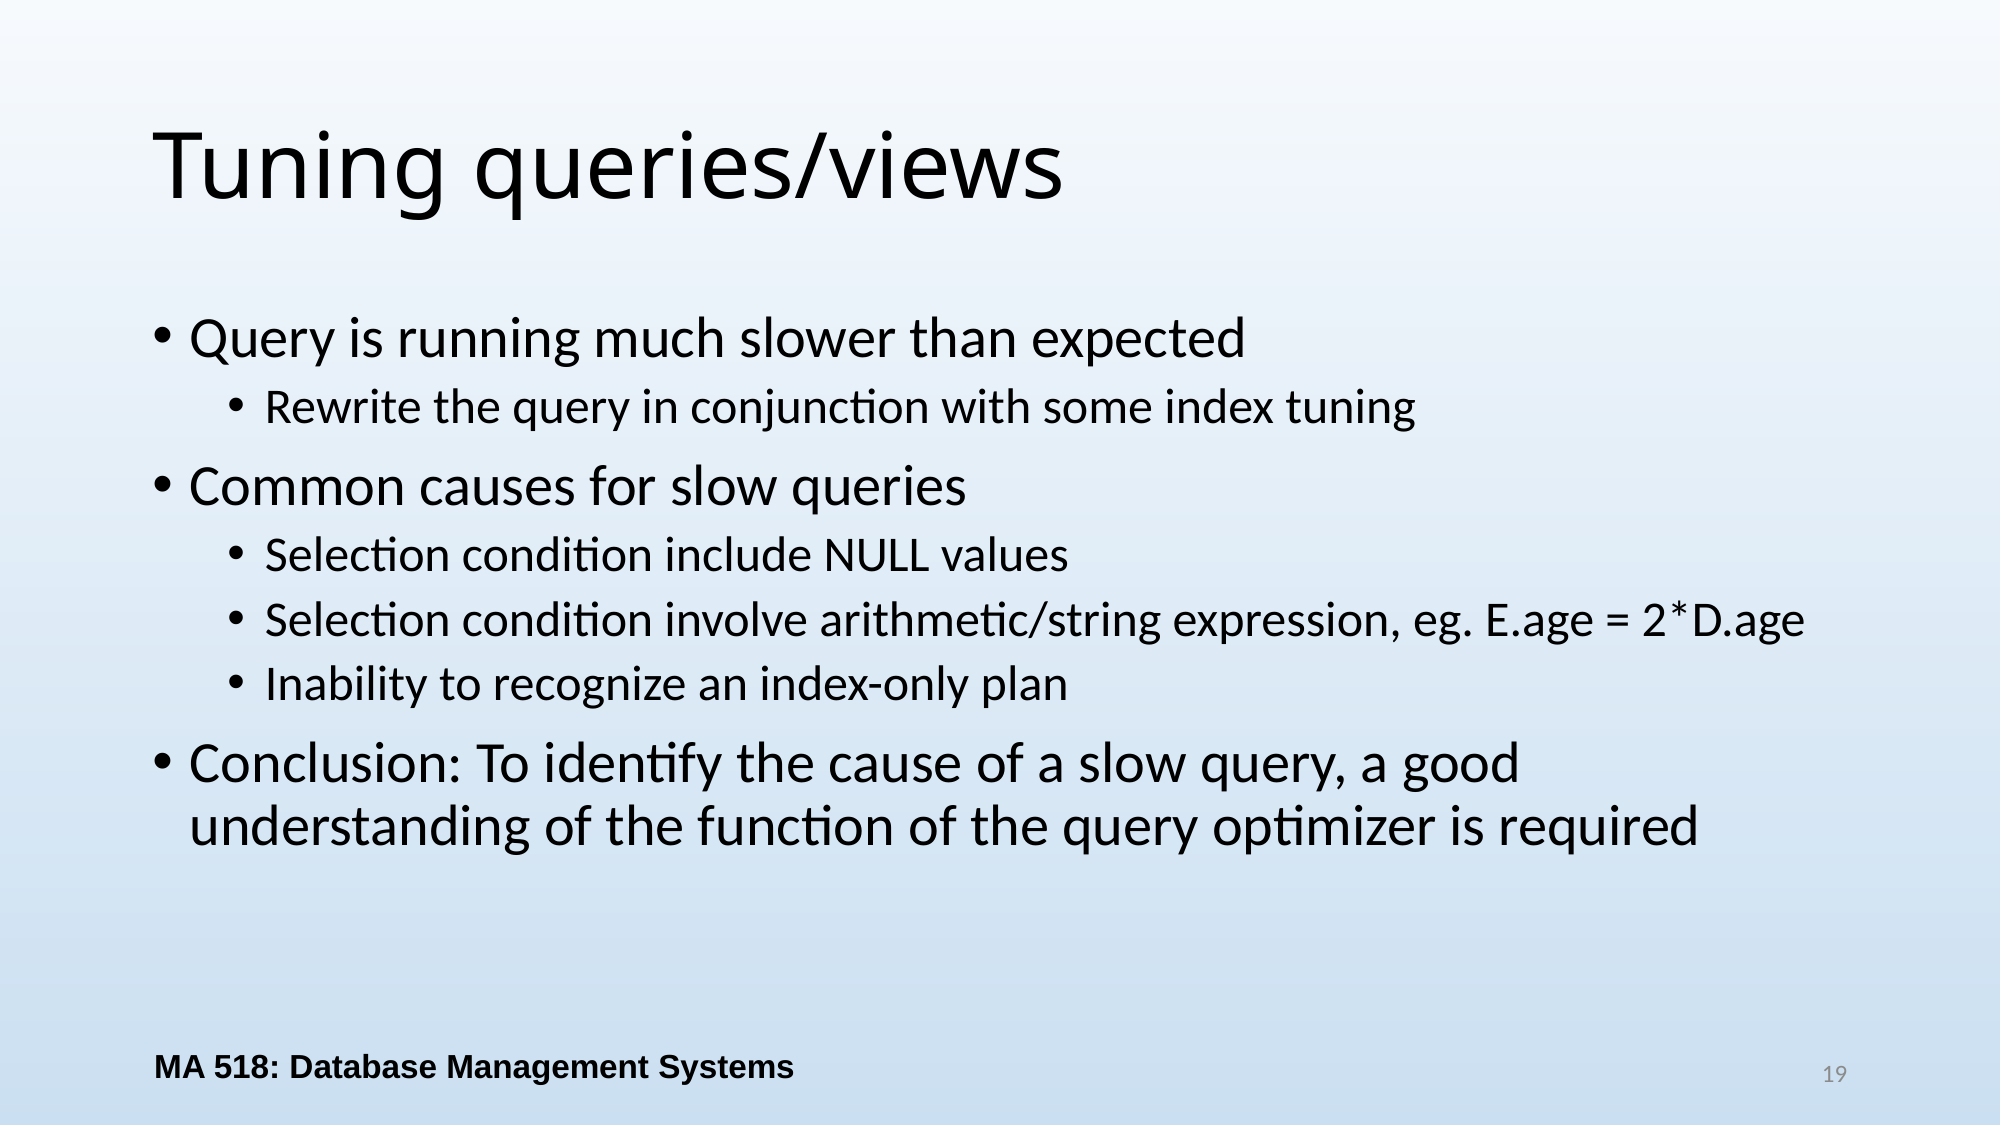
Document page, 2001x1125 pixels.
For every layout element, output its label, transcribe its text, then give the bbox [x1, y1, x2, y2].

slide_number 19 [1412, 1042, 1863, 1103]
list Query is running much slower than expected Rewrite the query in conjunction with some index tuning Common causes for slow queries Selection condition include NULL values Selection condition involve arithmetic/string expression, eg. E.age = 2*D.age Inability to recognize an index-only plan Conclusion: To identify the cause of a slow query, a good understanding of the function of the query optimizer is required [137, 299, 1863, 1014]
title Tuning queries/views [137, 59, 1863, 278]
footer MA 518: Database Management Systems [137, 1035, 813, 1096]
